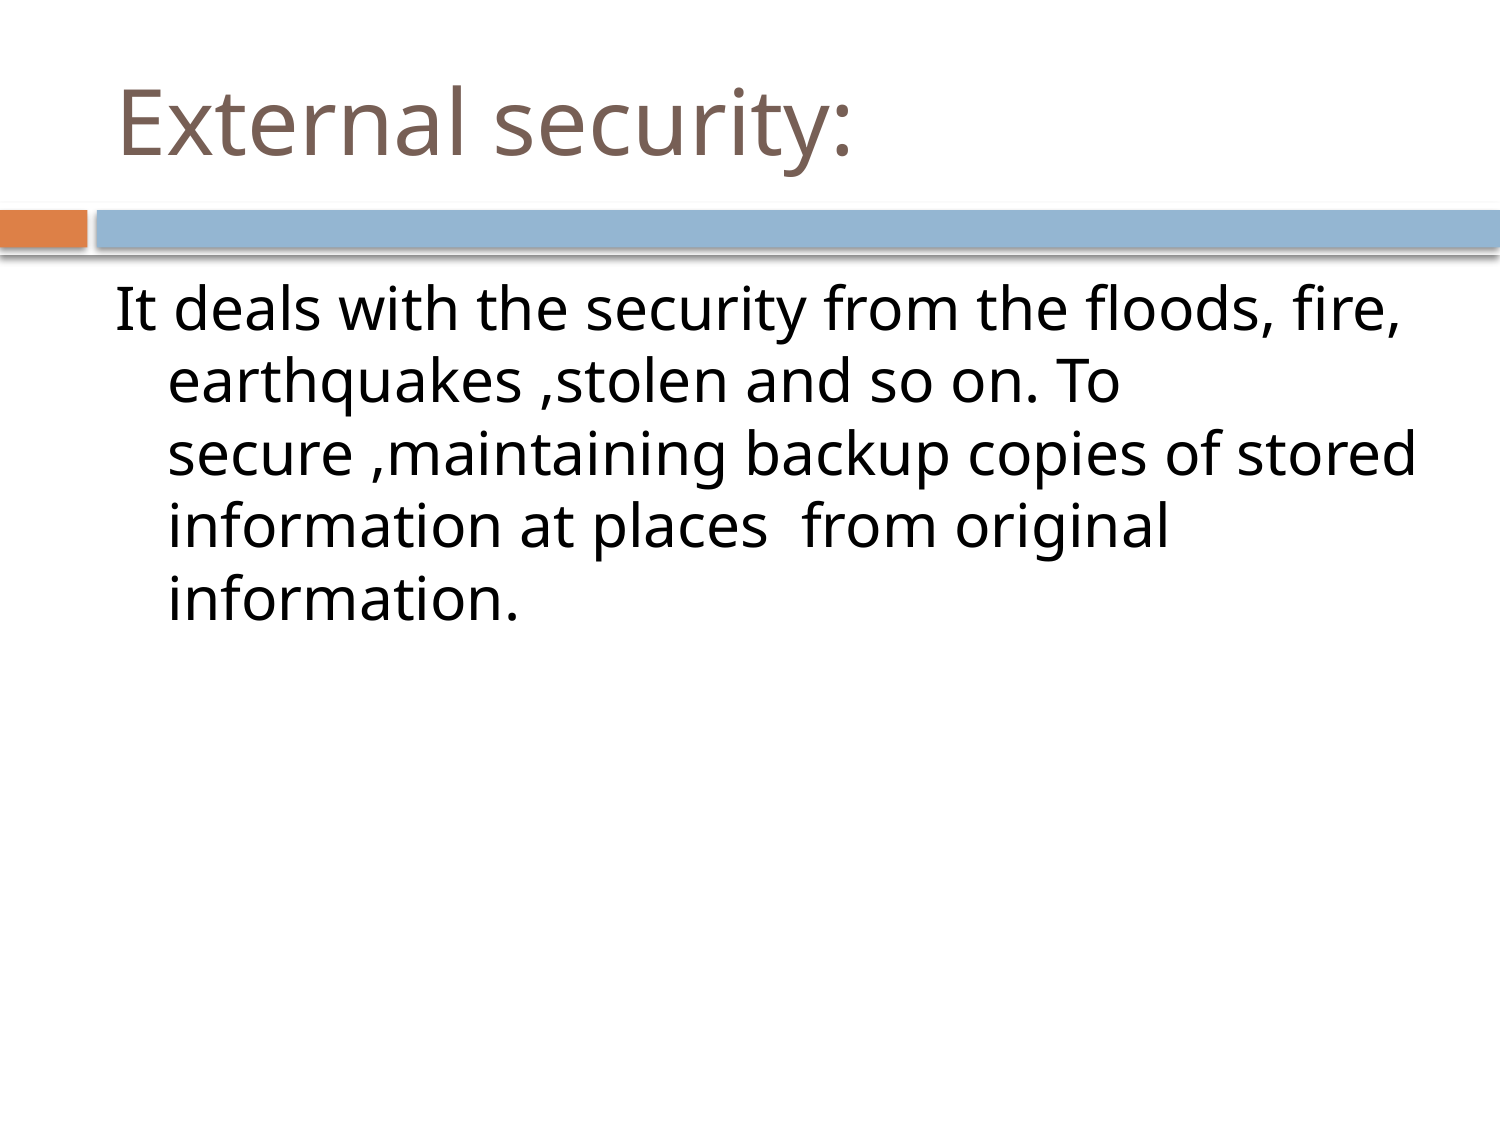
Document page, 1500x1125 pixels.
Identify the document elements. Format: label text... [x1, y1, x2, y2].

list It deals with the security from the floods, fire, earthquakes ,stolen and so on. To secure ,maintaining backup copies of stored information at places from original information. [100, 262, 1438, 1000]
title External security: [100, 37, 1438, 200]
